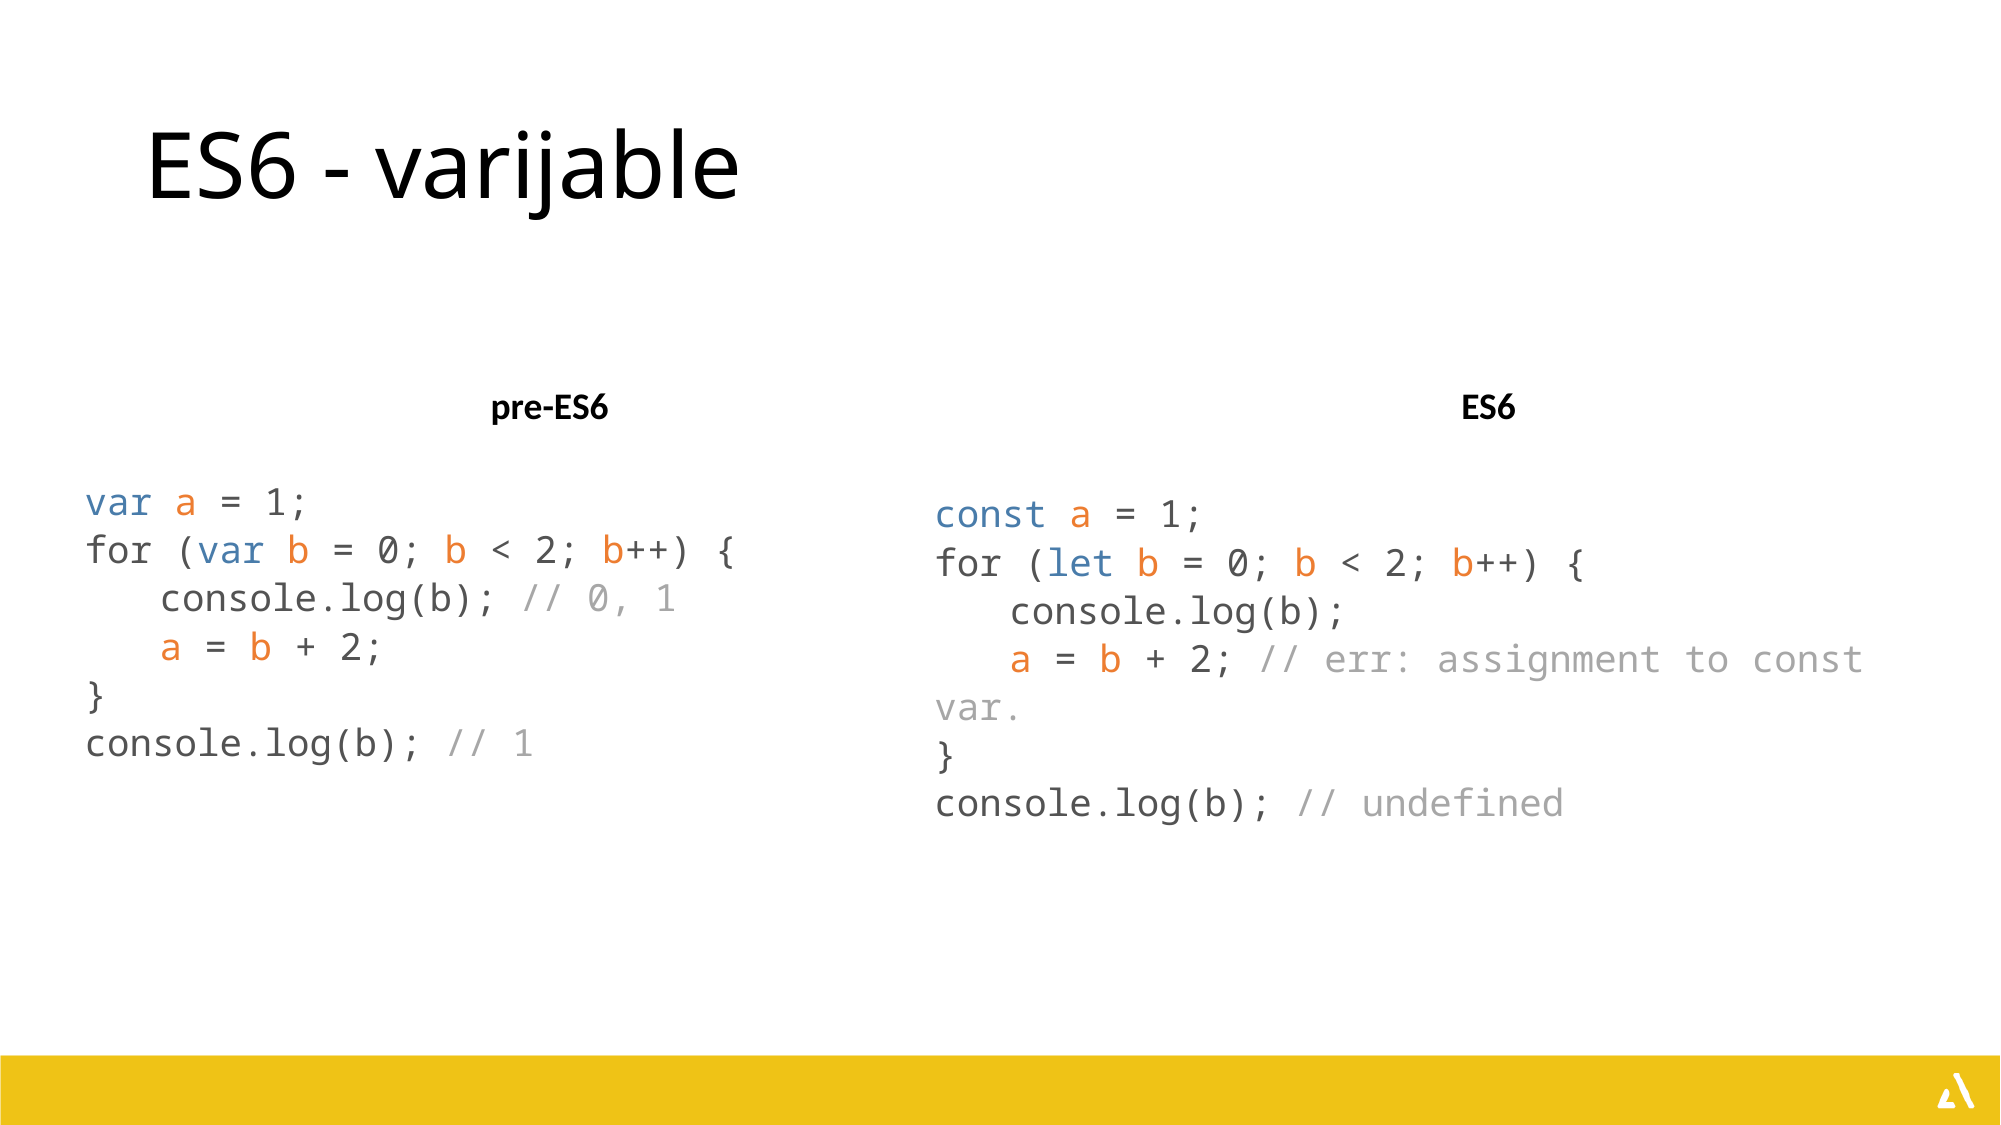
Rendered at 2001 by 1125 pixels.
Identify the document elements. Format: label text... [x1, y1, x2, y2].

title ES6 - varijable [136, 59, 1863, 278]
text_box var a = 1; for (var b = 0; b < 2; b++) { console.log(b); // 0, 1 a = b + 2; } console.log(b); // 1 [77, 467, 1015, 772]
text_box pre-ES6 [483, 374, 617, 434]
picture [0, 1055, 2000, 1125]
text_box const a = 1; for (let b = 0; b < 2; b++) { console.log(b); a = b + 2; // err: assignment to const var. } console.log(b); // undefined [926, 479, 1956, 832]
text_box ES6 [1453, 374, 1524, 434]
